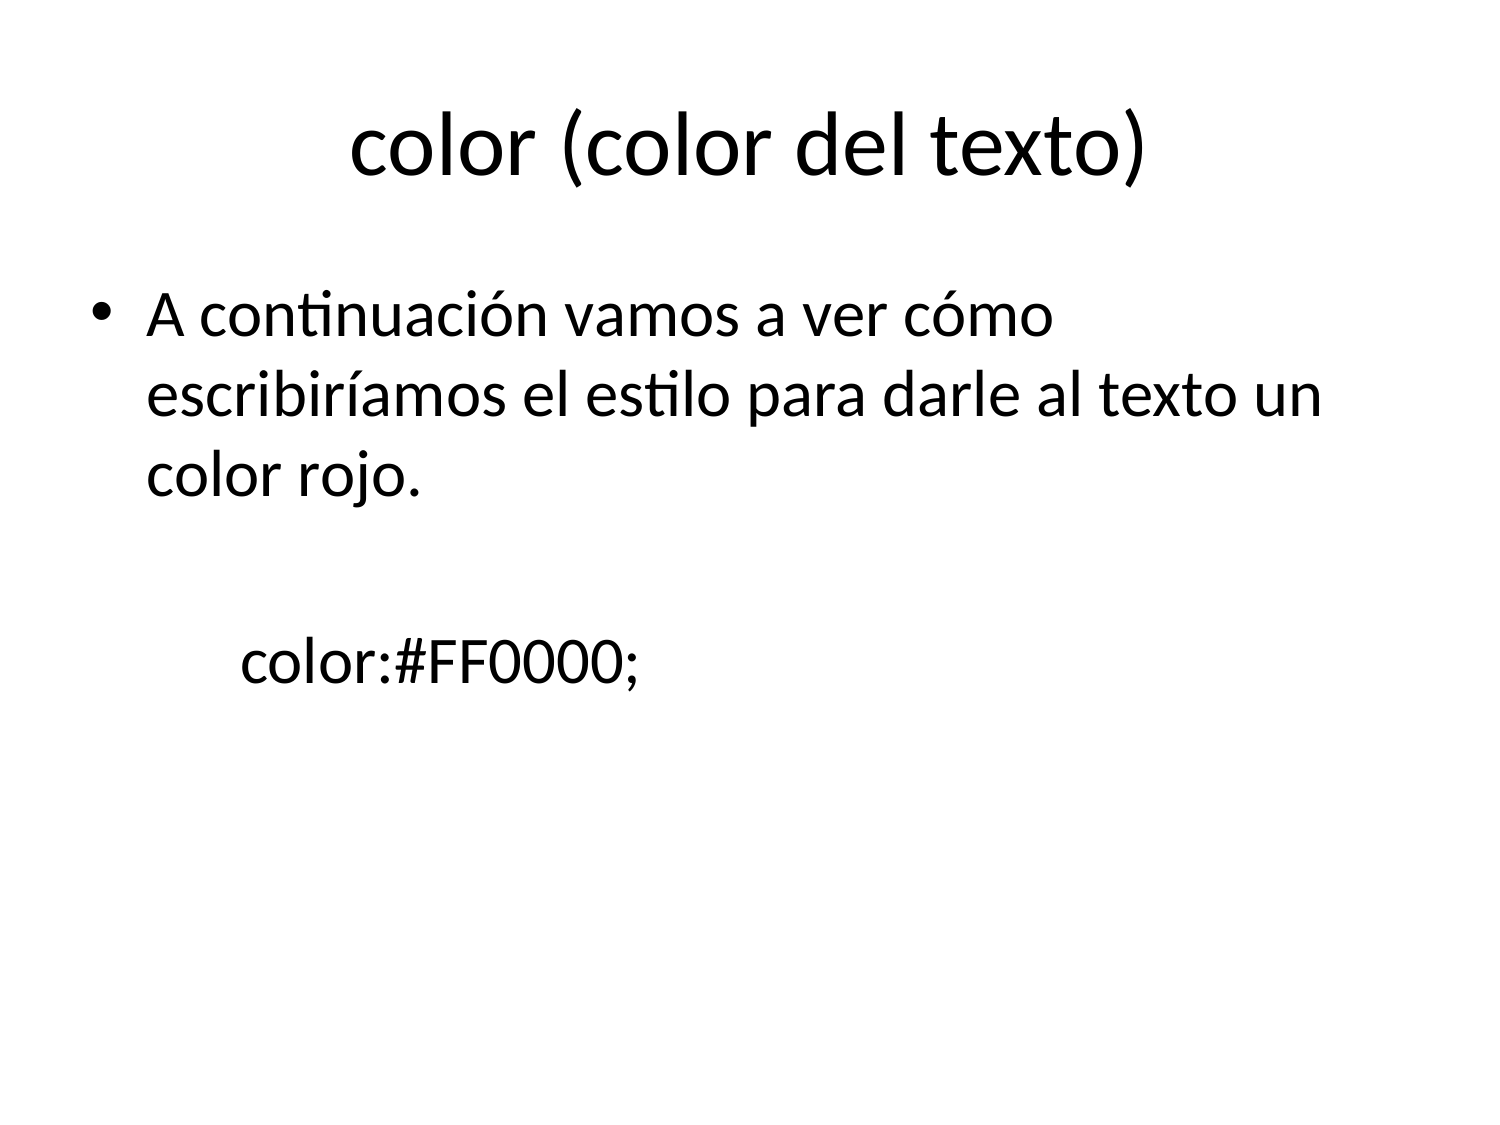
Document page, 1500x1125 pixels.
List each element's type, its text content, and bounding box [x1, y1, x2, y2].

list A continuación vamos a ver cómo escribiríamos el estilo para darle al texto un color rojo. color:#FF0000; [75, 262, 1425, 1005]
title color (color del texto) [75, 45, 1425, 233]
